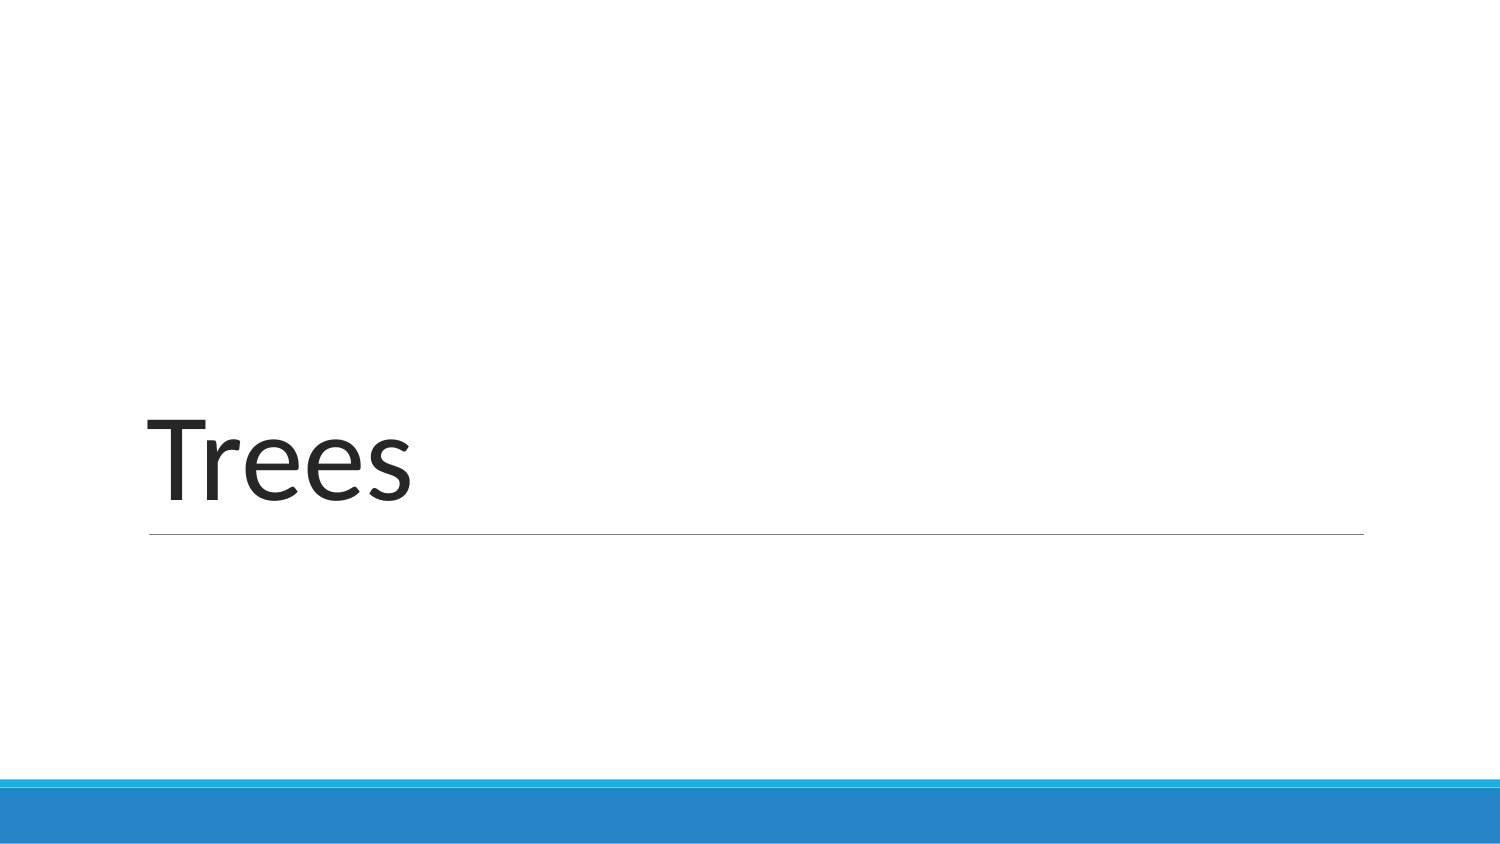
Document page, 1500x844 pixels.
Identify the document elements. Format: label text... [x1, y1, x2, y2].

title Trees [135, 93, 1373, 533]
